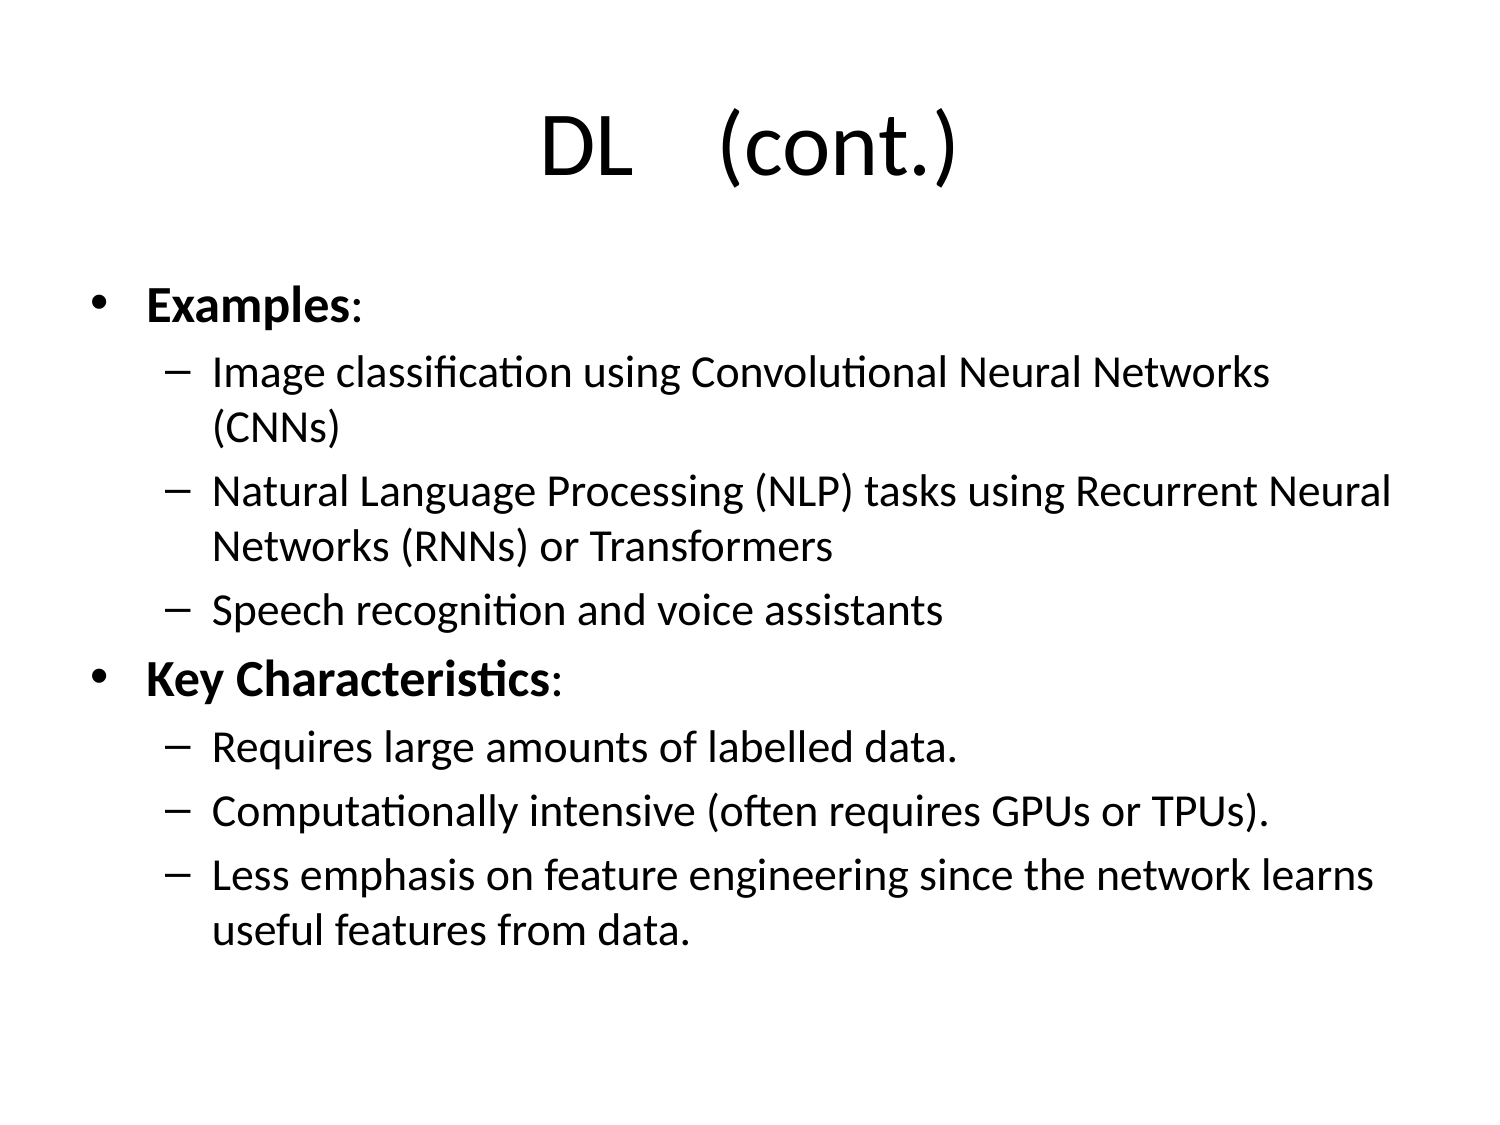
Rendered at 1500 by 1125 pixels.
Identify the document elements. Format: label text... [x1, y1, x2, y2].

title DL (cont.) [75, 45, 1425, 233]
list Examples: Image classification using Convolutional Neural Networks (CNNs) Natural Language Processing (NLP) tasks using Recurrent Neural Networks (RNNs) or Transformers Speech recognition and voice assistants Key Characteristics: Requires large amounts of labelled data. Computationally intensive (often requires GPUs or TPUs). Less emphasis on feature engineering since the network learns useful features from data. [75, 262, 1425, 1005]
